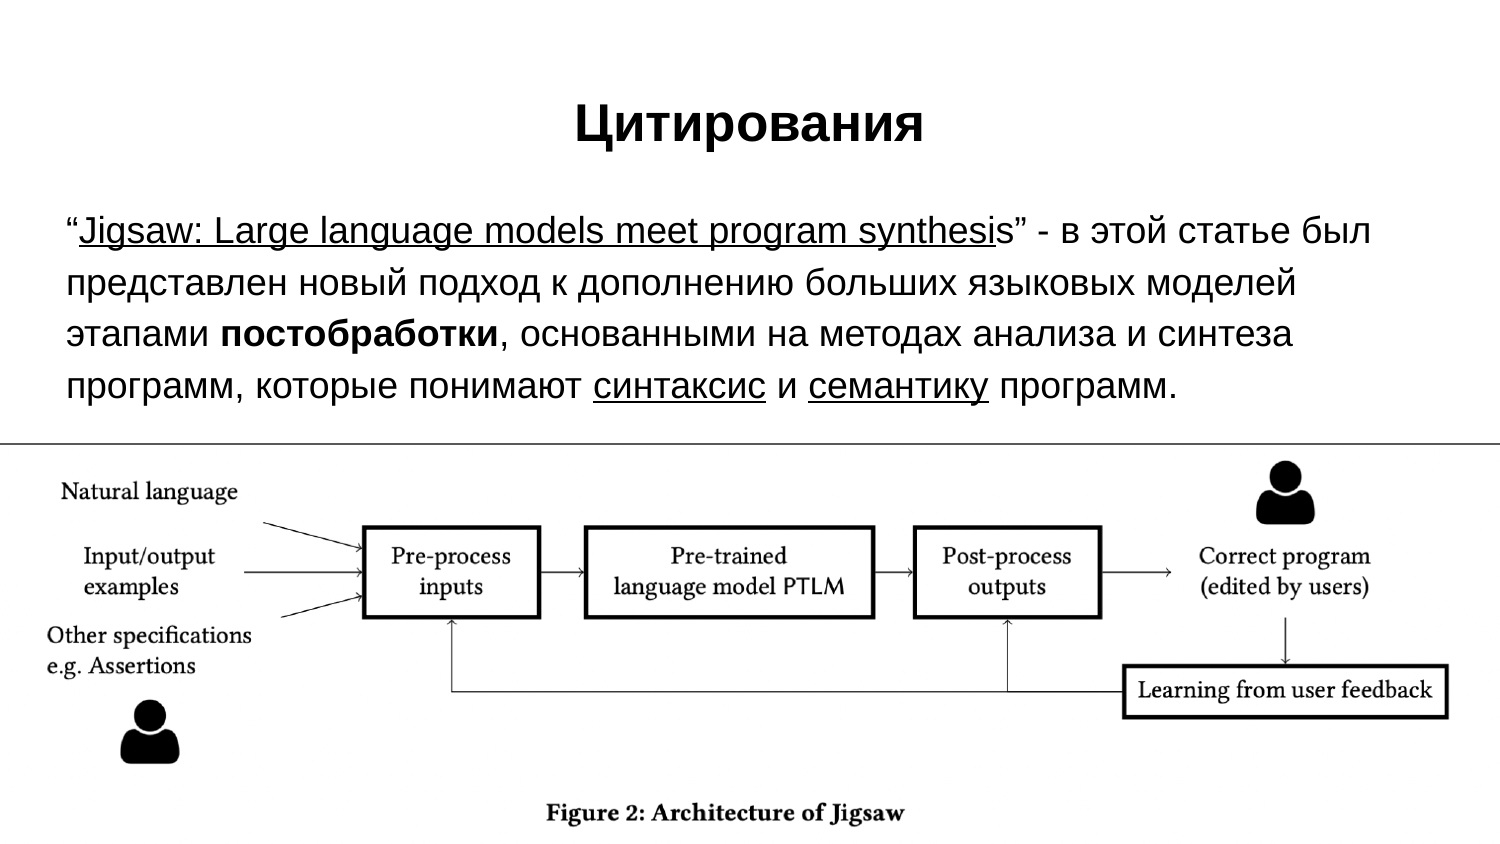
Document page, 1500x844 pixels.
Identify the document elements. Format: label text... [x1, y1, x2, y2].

title Цитирования [51, 72, 1449, 167]
picture [0, 444, 1500, 844]
list “Jigsaw: Large language models meet program synthesis” - в этой статье был представлен новый подход к дополнению больших языковых моделей этапами постобработки, основанными на методах анализа и синтеза программ, которые понимают синтаксис и семантику программ. [51, 184, 1449, 442]
